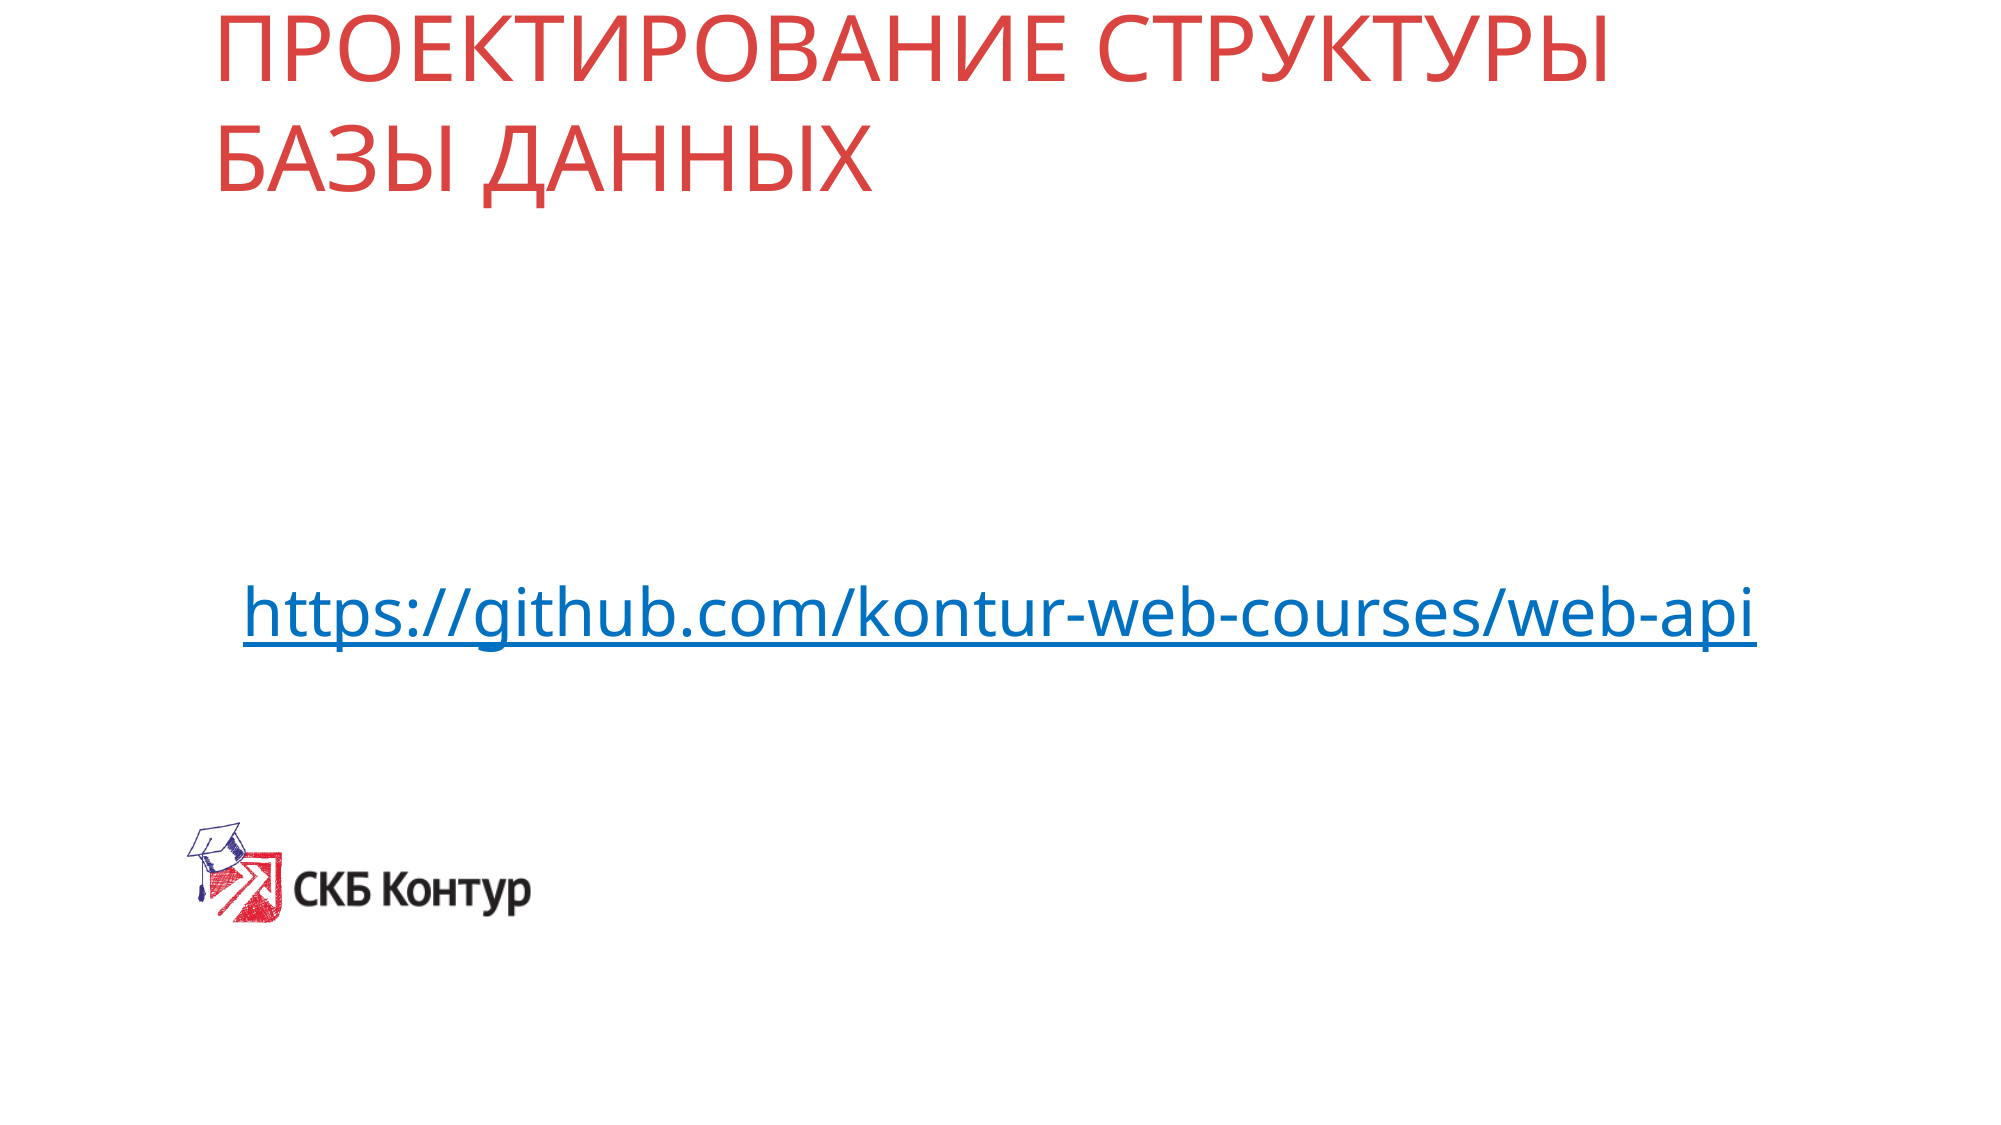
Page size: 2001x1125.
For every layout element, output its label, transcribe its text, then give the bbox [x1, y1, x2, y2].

title Проектирование структуры Базы данных [212, 90, 1788, 220]
subtitle https://github.com/kontur-web-courses/web-api [212, 562, 1788, 858]
picture [184, 822, 535, 930]
